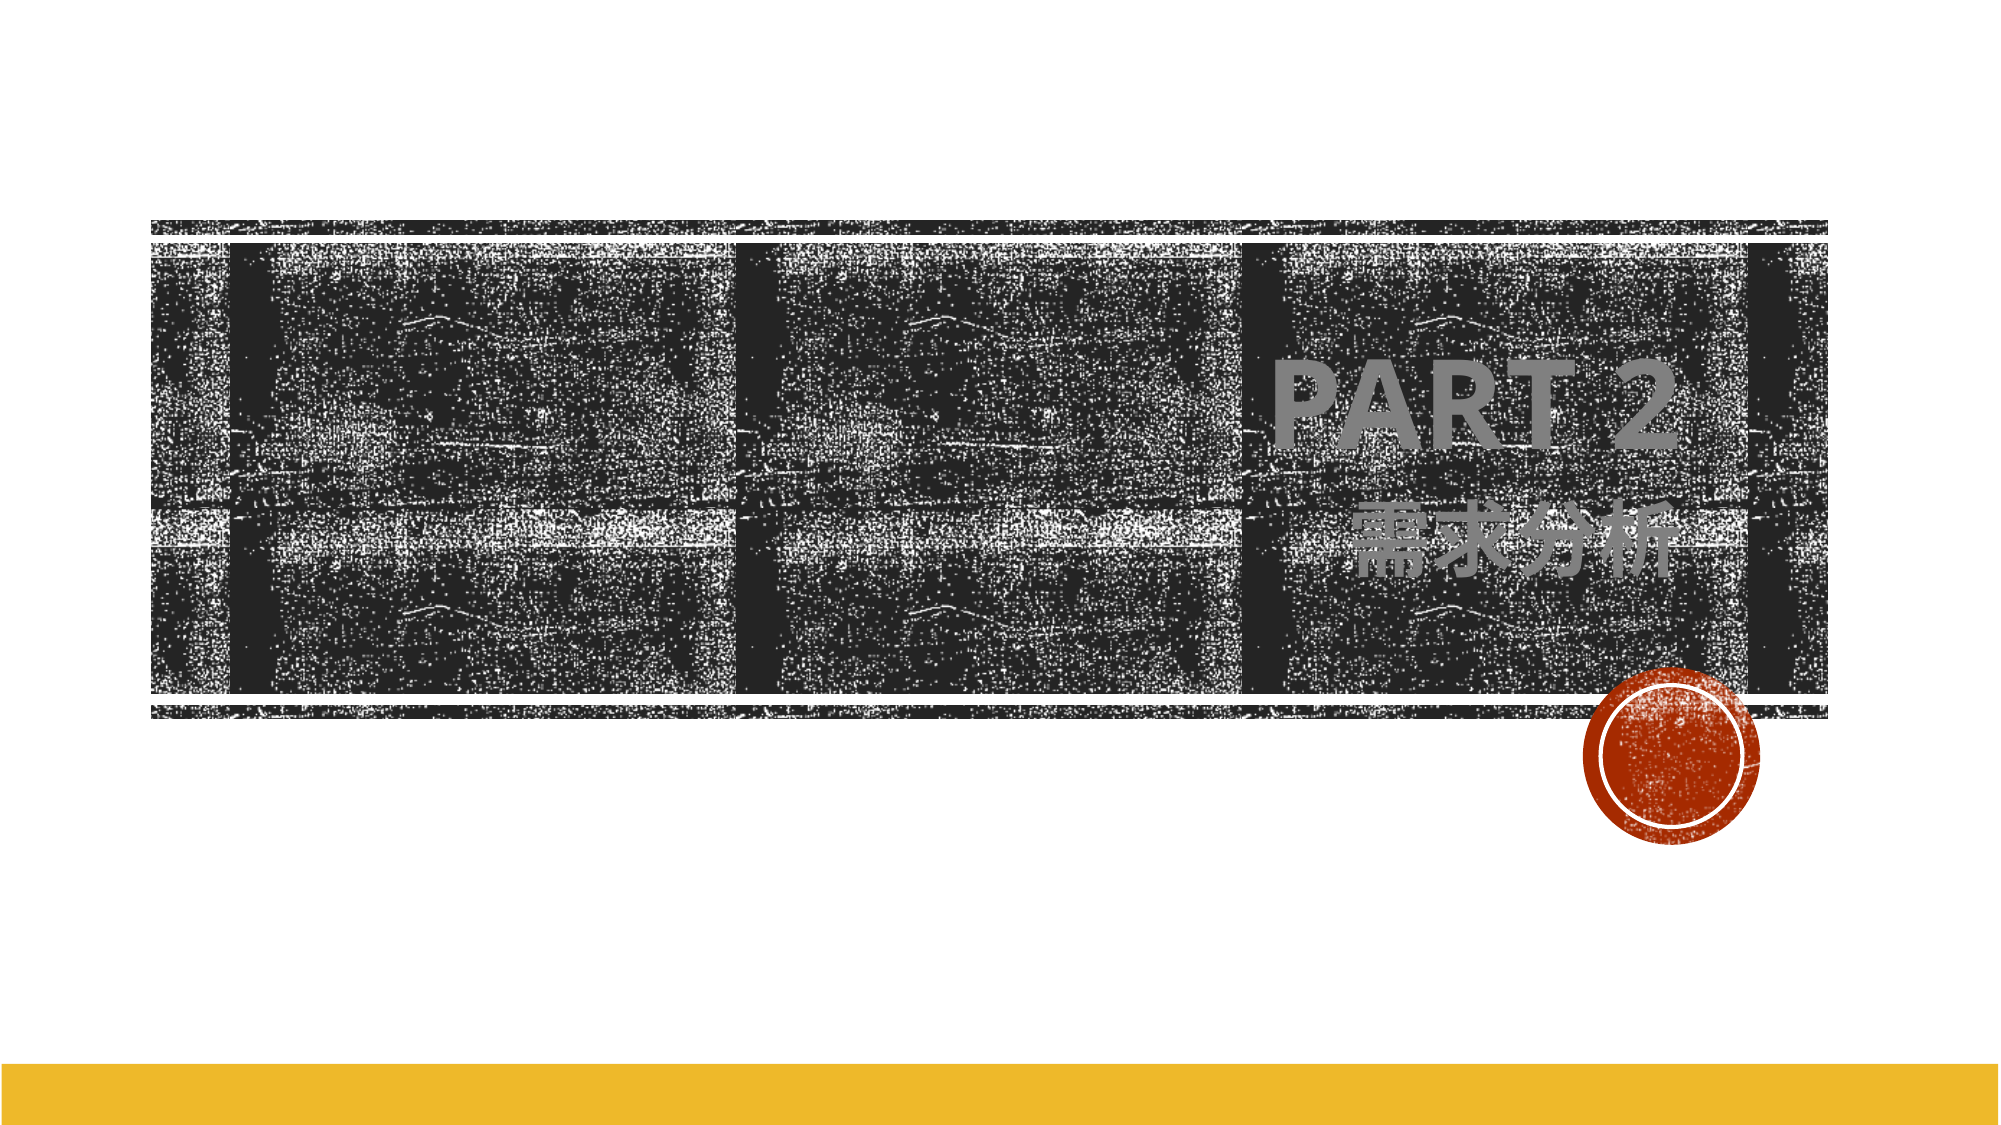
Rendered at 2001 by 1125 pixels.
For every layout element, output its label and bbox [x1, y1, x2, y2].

text_box [1, 1063, 1999, 1125]
text_box [424, 321, 1695, 594]
